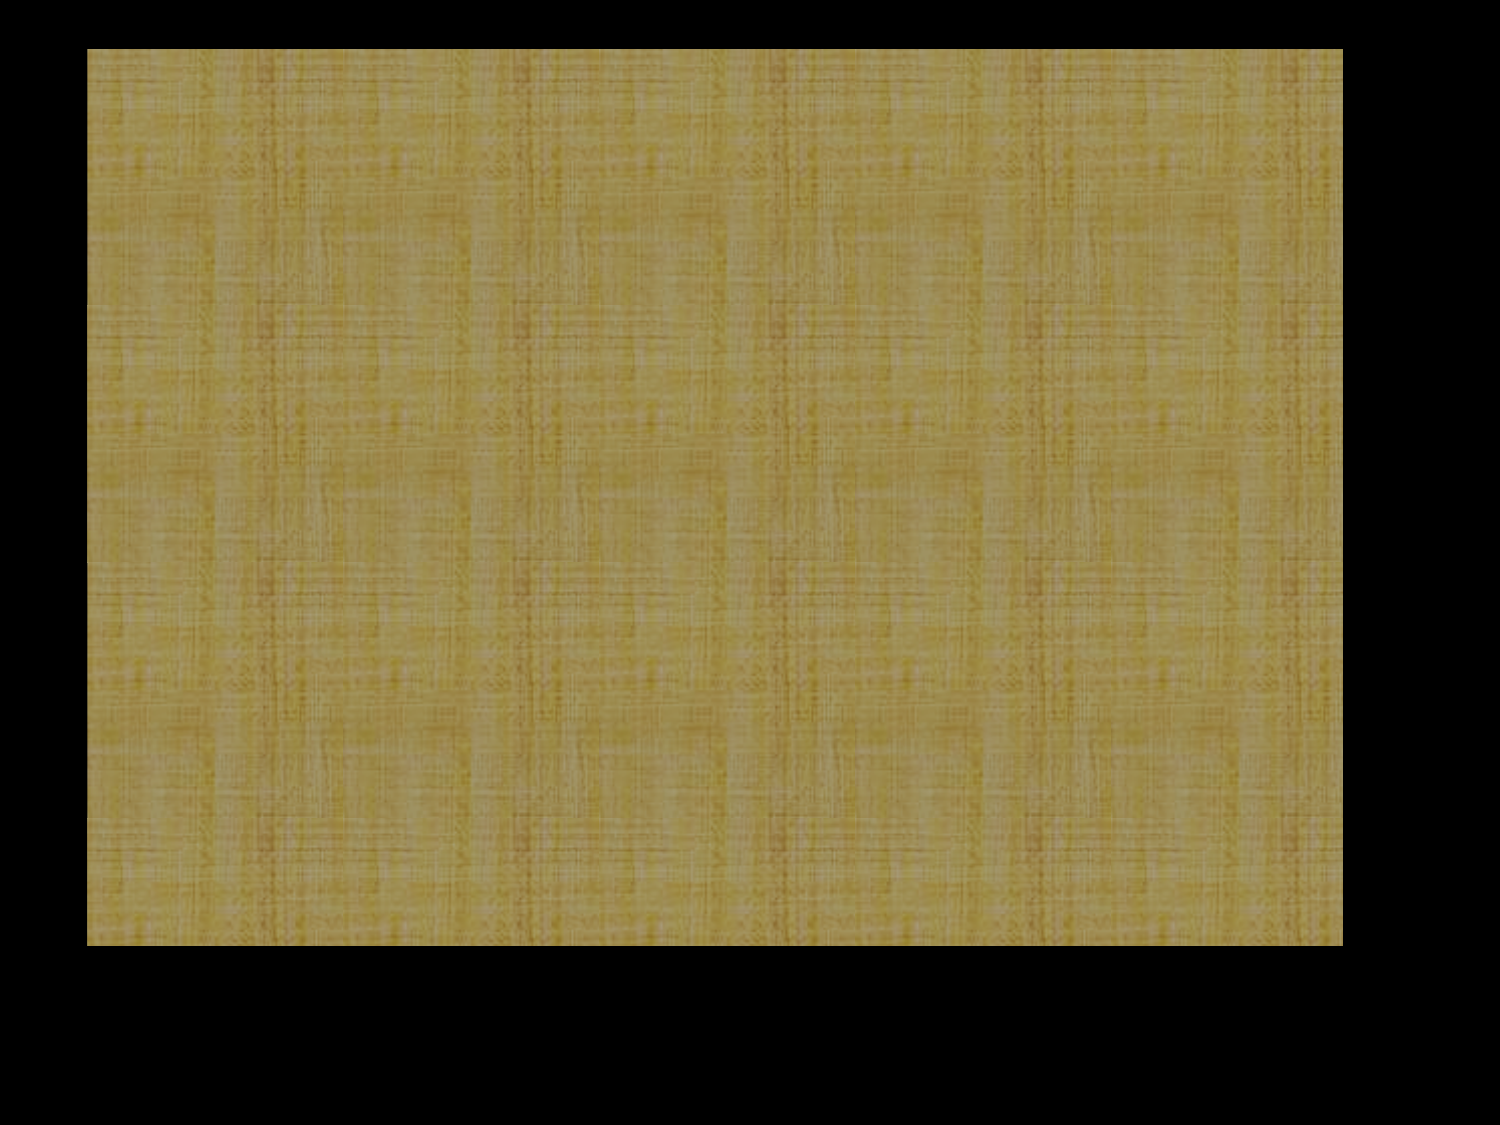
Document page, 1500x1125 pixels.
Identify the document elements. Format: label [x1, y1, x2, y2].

text_box [85, 48, 1345, 948]
